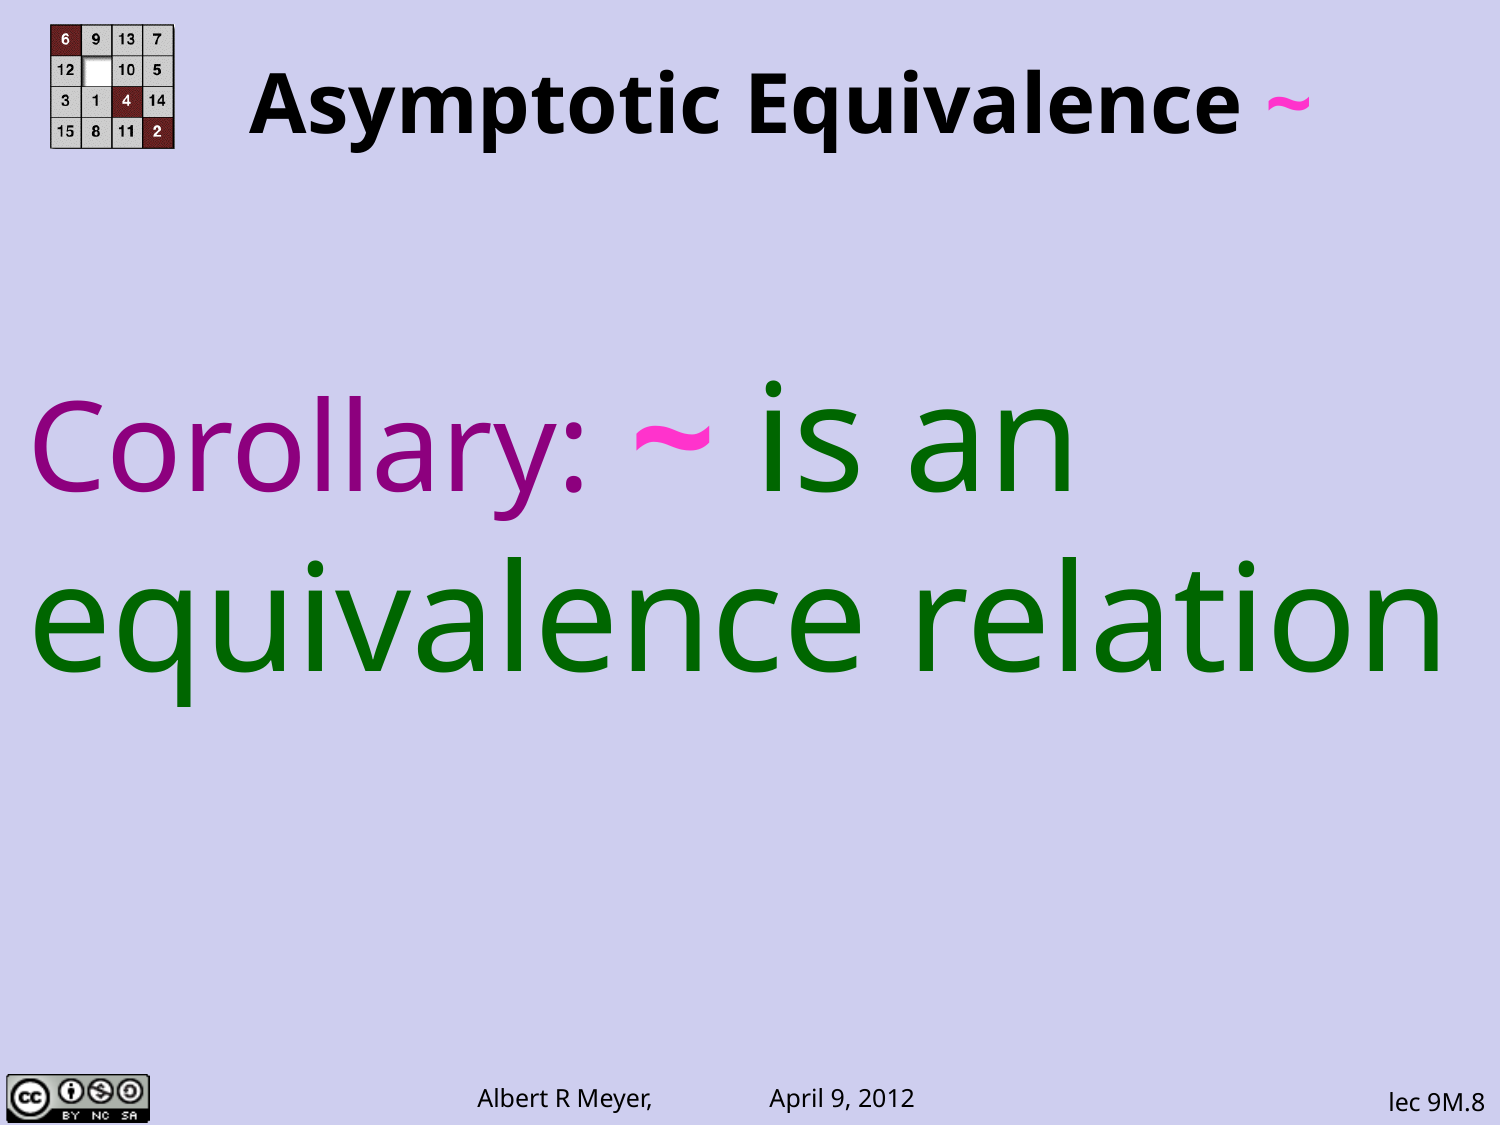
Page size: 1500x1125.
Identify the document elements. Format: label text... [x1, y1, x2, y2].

title Asymptotic Equivalence ~ [187, 24, 1376, 176]
text_box Corollary: ~ is an equivalence relation [12, 333, 1466, 709]
picture [50, 24, 175, 149]
picture [6, 1074, 150, 1123]
